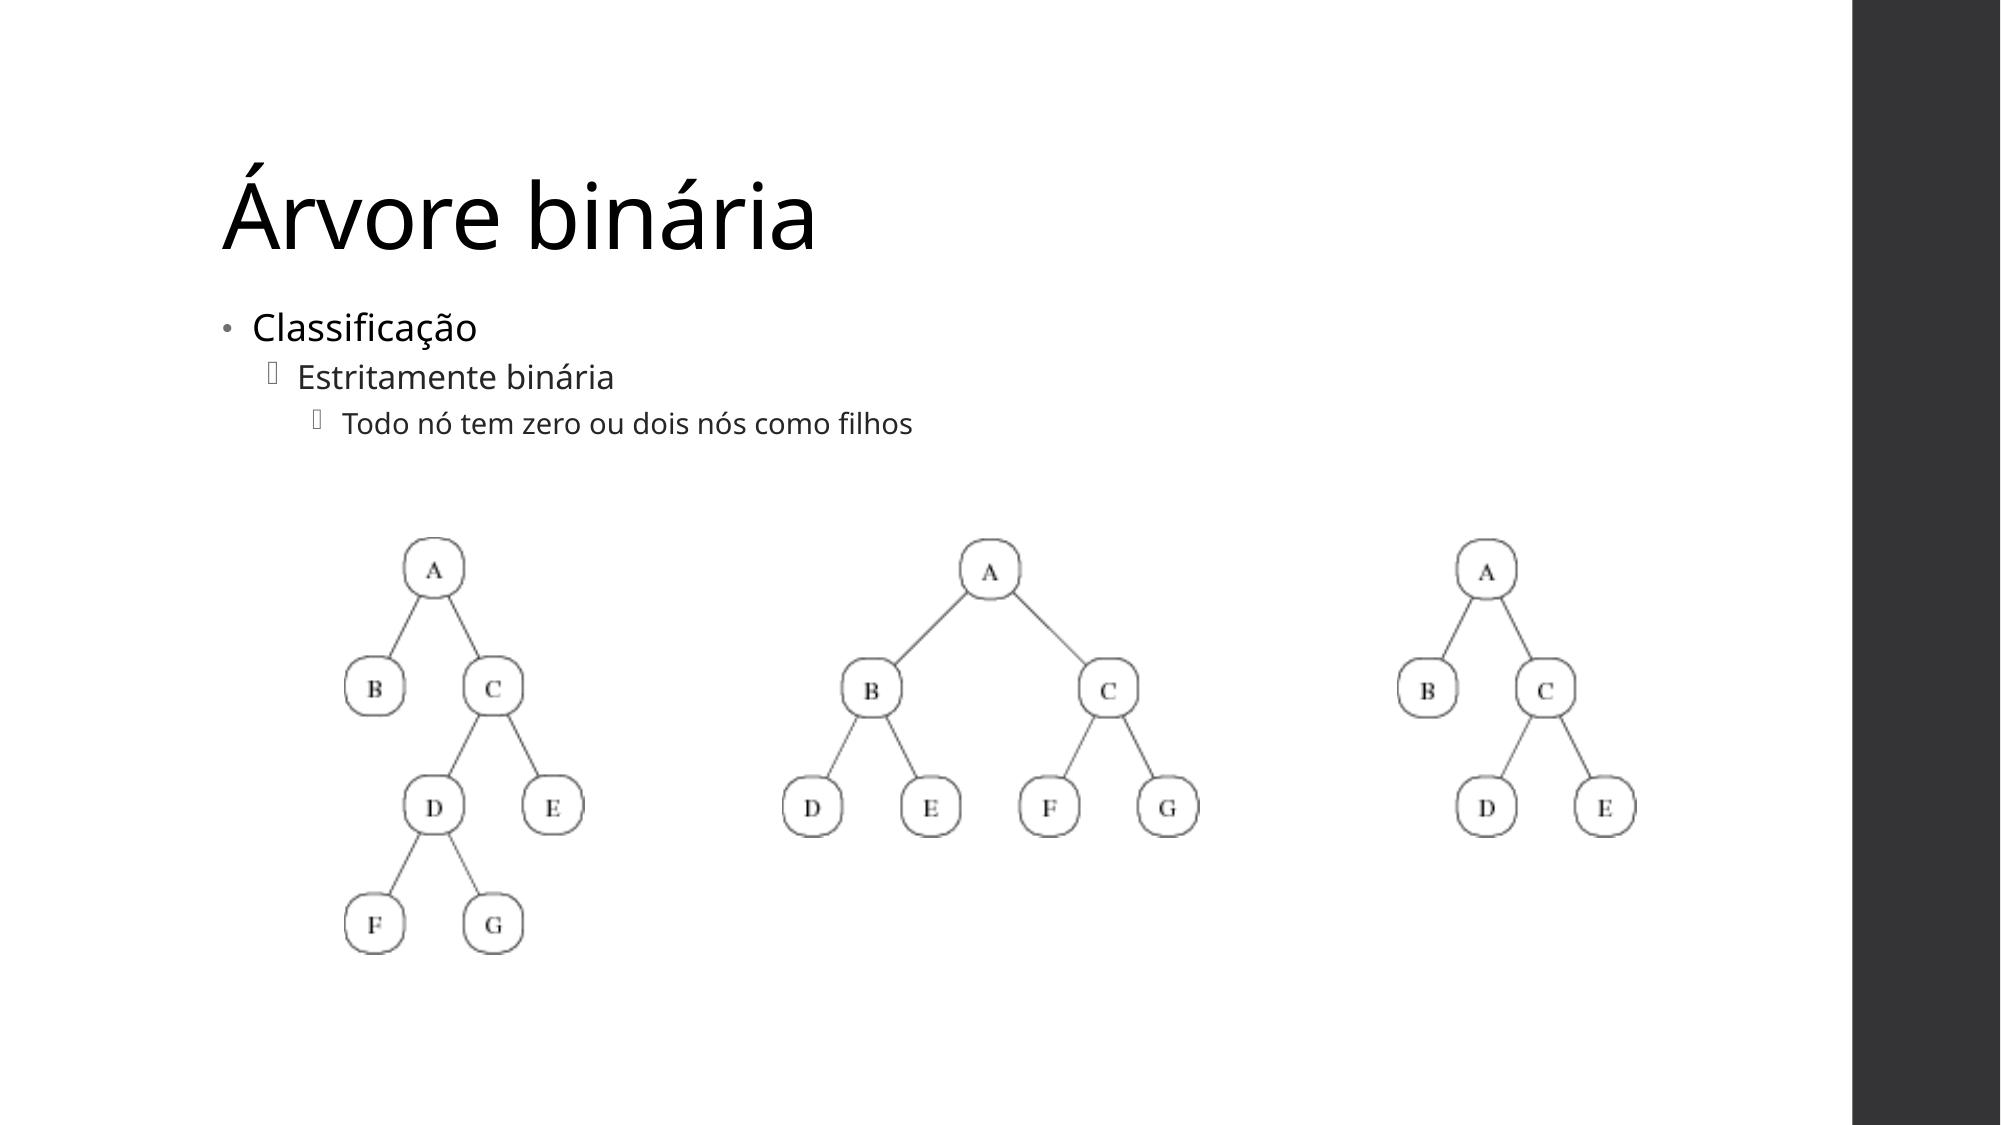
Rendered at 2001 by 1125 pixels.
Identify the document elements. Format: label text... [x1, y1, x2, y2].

list Classificação Estritamente binária Todo nó tem zero ou dois nós como filhos [206, 299, 1617, 1014]
picture [782, 537, 1200, 838]
picture [344, 537, 585, 955]
picture [1396, 537, 1637, 838]
title Árvore binária [206, 60, 1797, 278]
